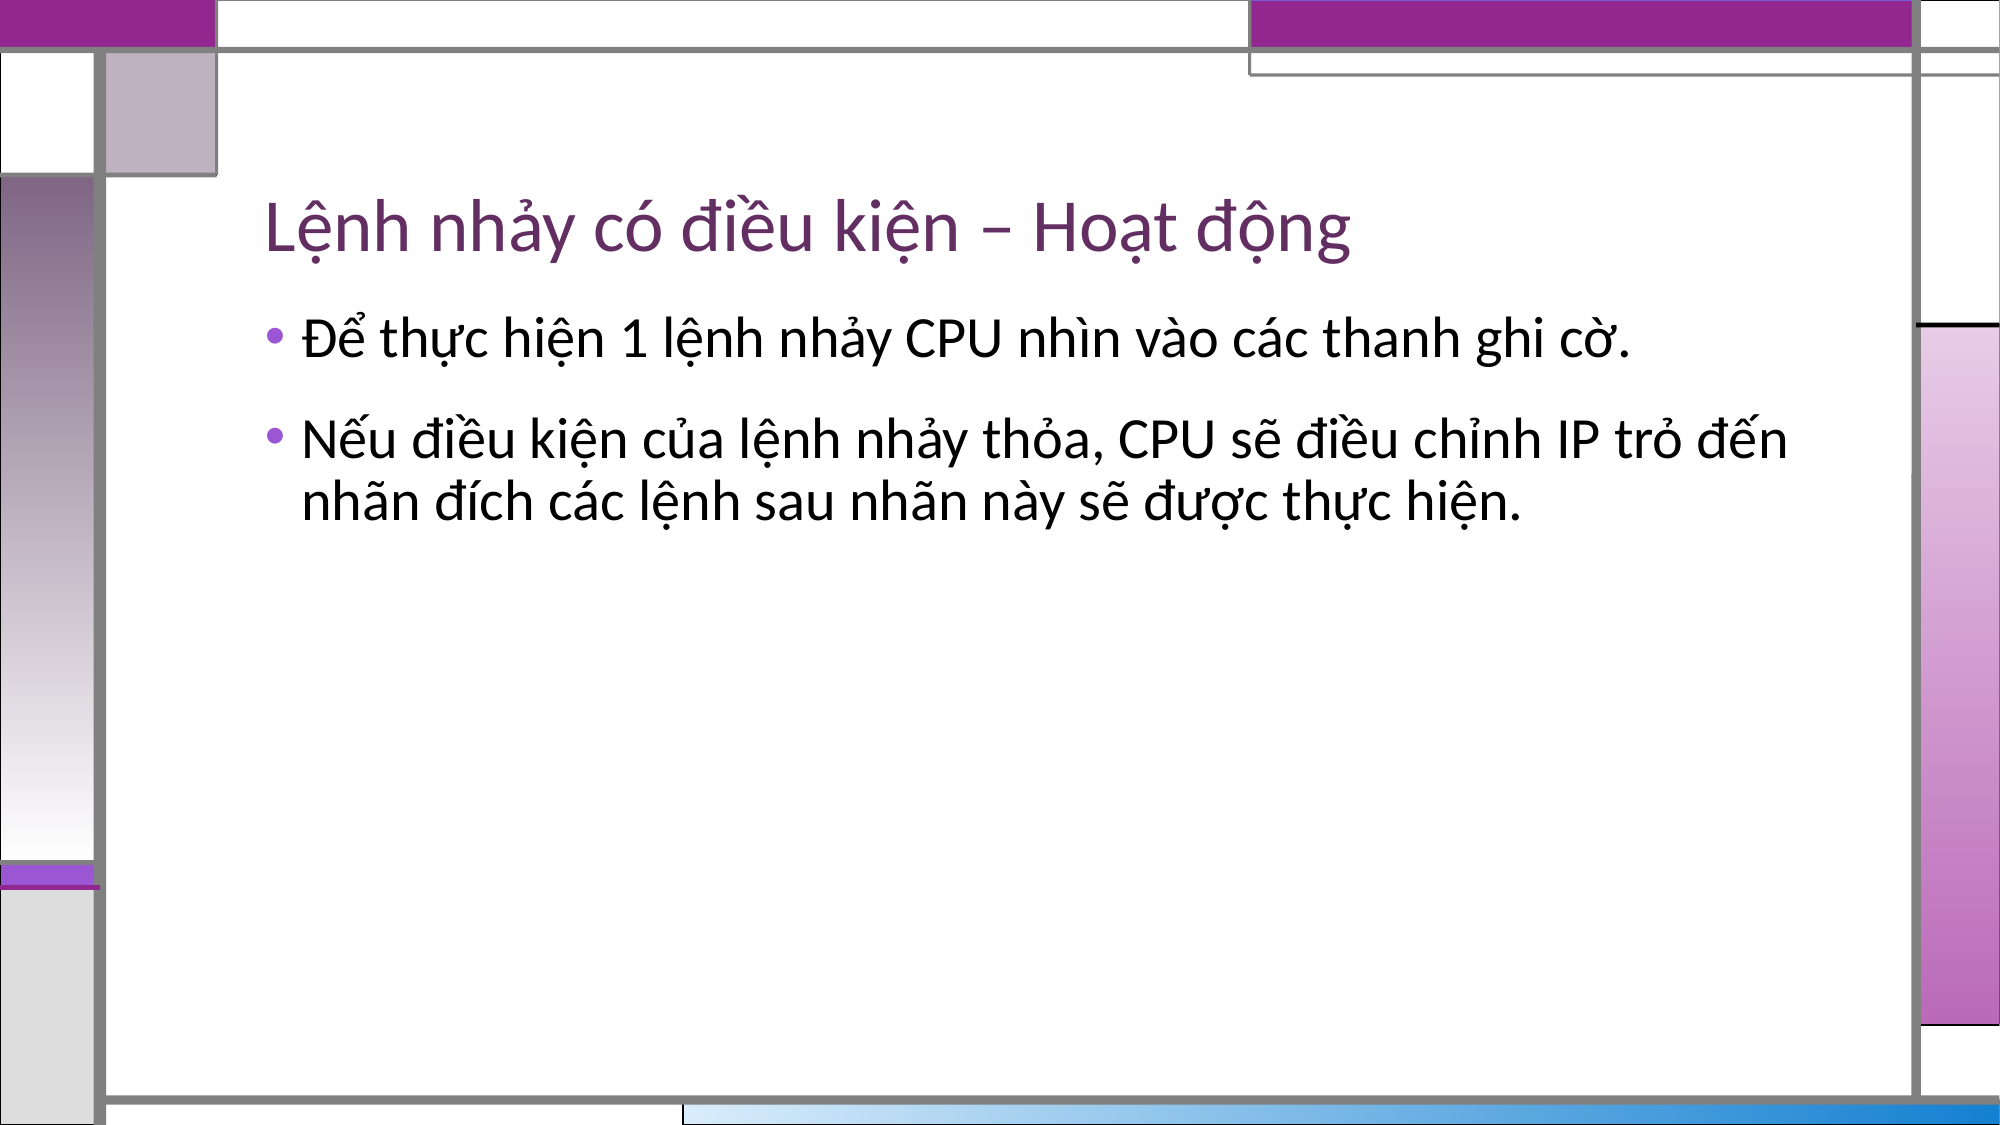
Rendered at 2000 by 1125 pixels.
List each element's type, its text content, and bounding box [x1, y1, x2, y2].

list Để thực hiện 1 lệnh nhảy CPU nhìn vào các thanh ghi cờ. Nếu điều kiện của lệnh nhảy thỏa, CPU sẽ điều chỉnh IP trỏ đến nhãn đích các lệnh sau nhãn này sẽ được thực hiện. [249, 299, 1825, 988]
title Lệnh nhảy có điều kiện – Hoạt động [249, 87, 1825, 275]
